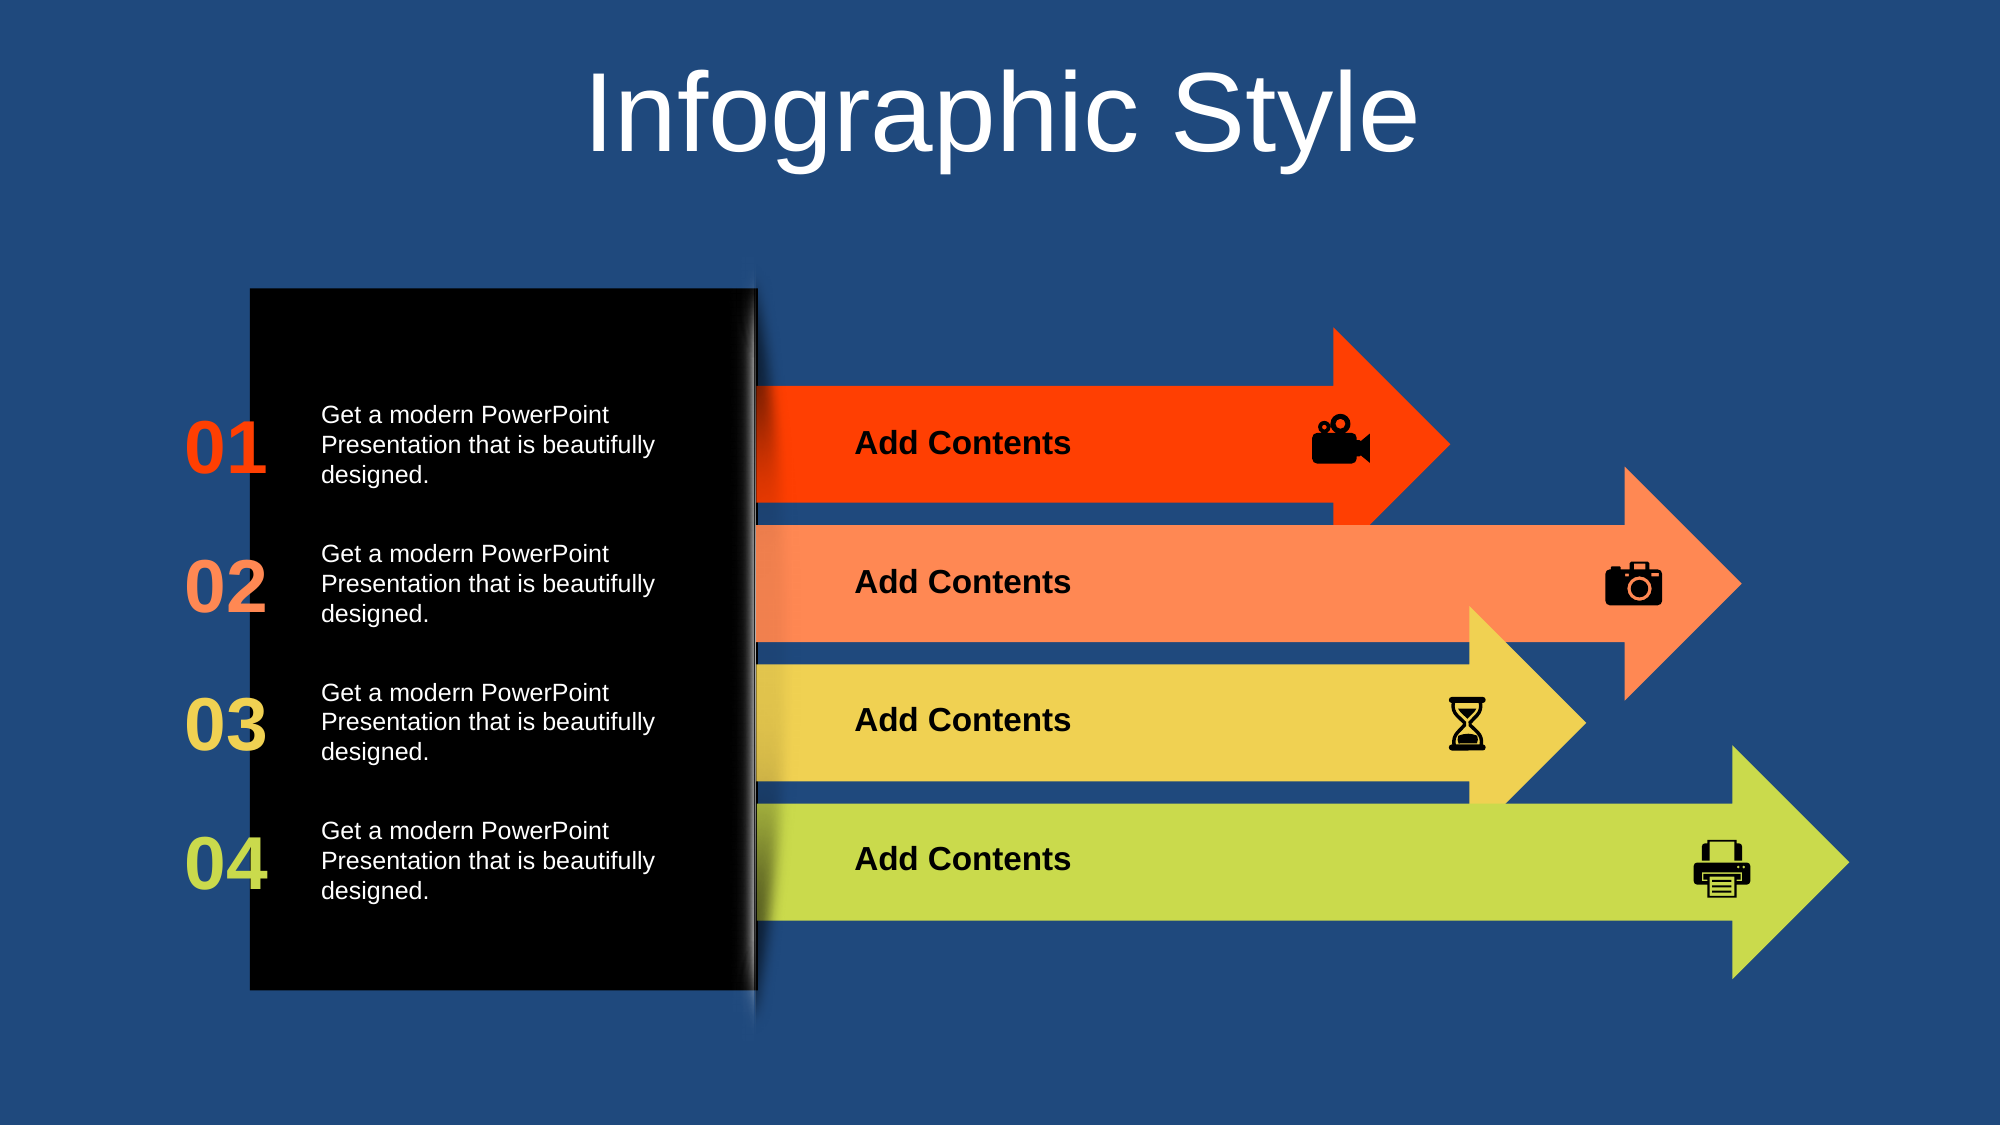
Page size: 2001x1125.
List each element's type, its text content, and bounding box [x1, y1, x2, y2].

text_box [1447, 695, 1487, 752]
text_box [802, 324, 1452, 524]
picture [372, 257, 1157, 1041]
text_box 03 [154, 667, 298, 773]
text_box [802, 464, 1744, 704]
text_box 04 [154, 807, 298, 912]
text_box [1311, 412, 1371, 466]
text_box [802, 742, 1851, 982]
text_box Add Contents [839, 690, 1210, 746]
text_box [1604, 560, 1664, 607]
text_box Get a modern PowerPoint Presentation that is beautifully designed. [306, 529, 690, 635]
text_box [249, 287, 727, 991]
text_box 02 [154, 530, 298, 636]
text_box [1692, 838, 1752, 899]
text_box Add Contents [839, 413, 1210, 469]
text_box Get a modern PowerPoint Presentation that is beautifully designed. [306, 807, 690, 912]
text_box [802, 603, 1588, 802]
list Infographic Style [53, 55, 1952, 175]
text_box Add Contents [839, 553, 1210, 608]
text_box 01 [154, 391, 298, 496]
text_box Add Contents [839, 829, 1210, 885]
text_box Get a modern PowerPoint Presentation that is beautifully designed. [306, 668, 690, 774]
text_box Get a modern PowerPoint Presentation that is beautifully designed. [306, 391, 690, 496]
